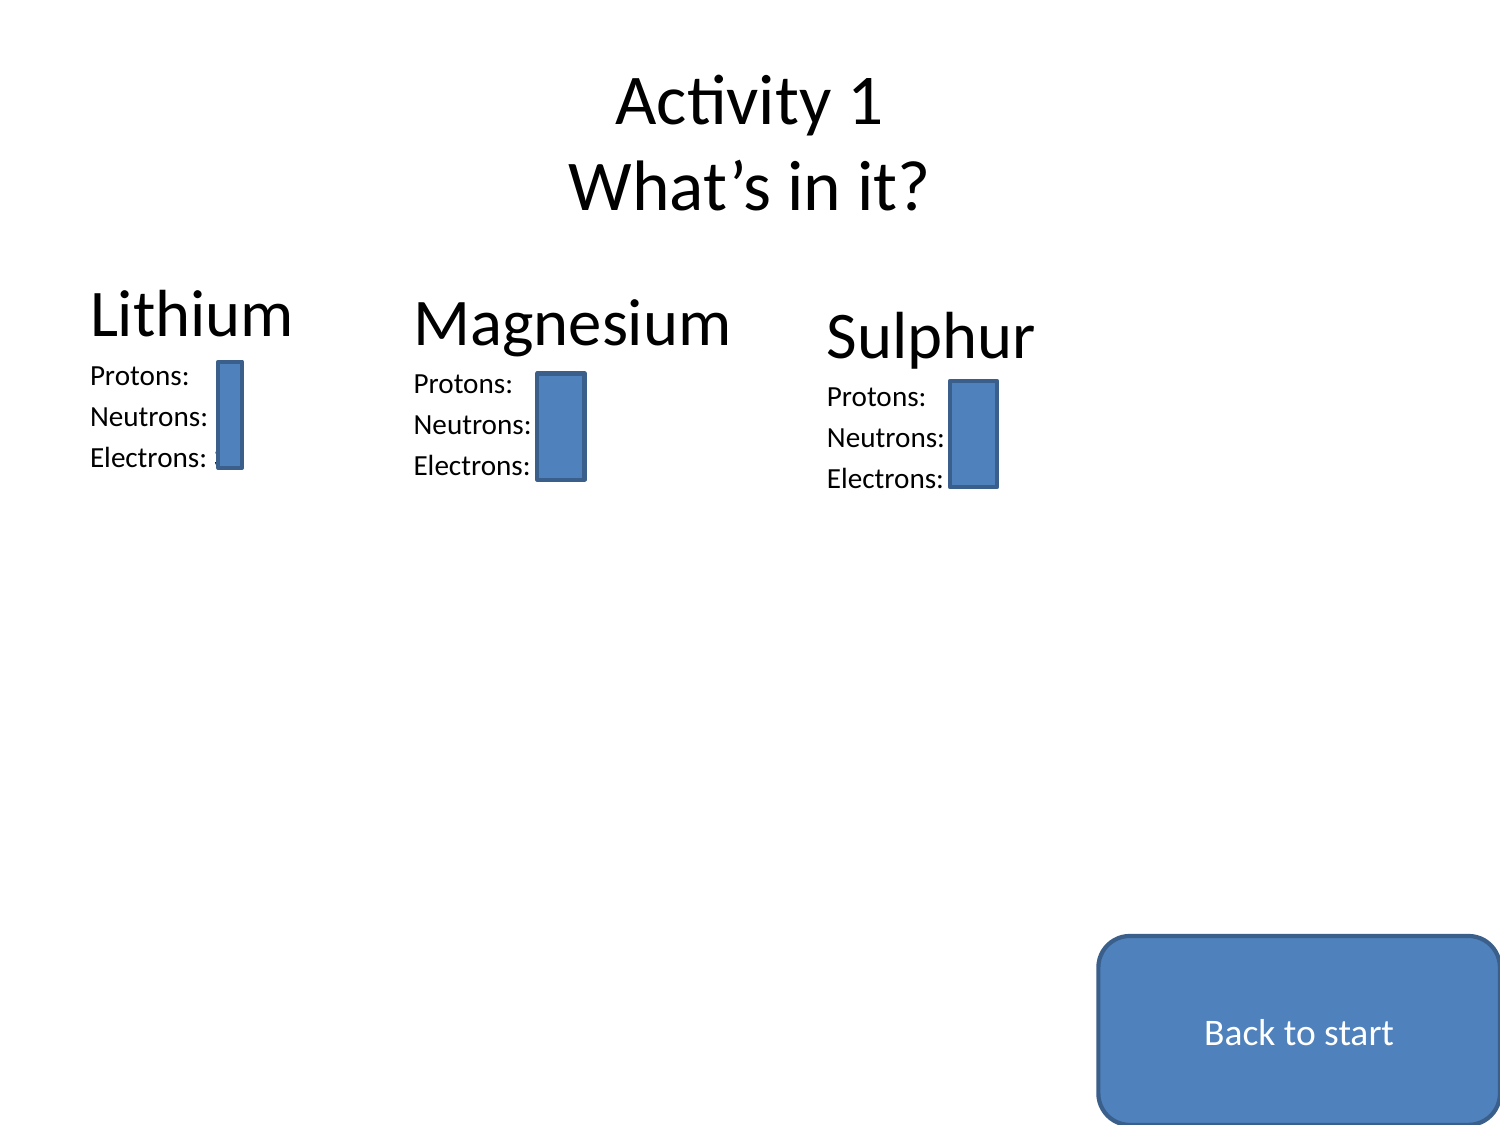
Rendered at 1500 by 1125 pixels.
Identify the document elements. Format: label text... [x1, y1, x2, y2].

text_box [216, 360, 244, 470]
text_box Magnesium Protons: 12 Neutrons: 12 Electrons: 12 [398, 270, 762, 559]
text_box [535, 371, 587, 482]
text_box Back to start [1096, 933, 1500, 1125]
text_box Sulphur Protons: 19 Neutrons: 20 Electrons: 19 [811, 283, 1176, 573]
text_box [948, 379, 999, 489]
list Lithium Protons: 3 Neutrons: 4 Electrons: 3 [75, 262, 372, 551]
title Activity 1 What’s in it? [75, 45, 1425, 233]
